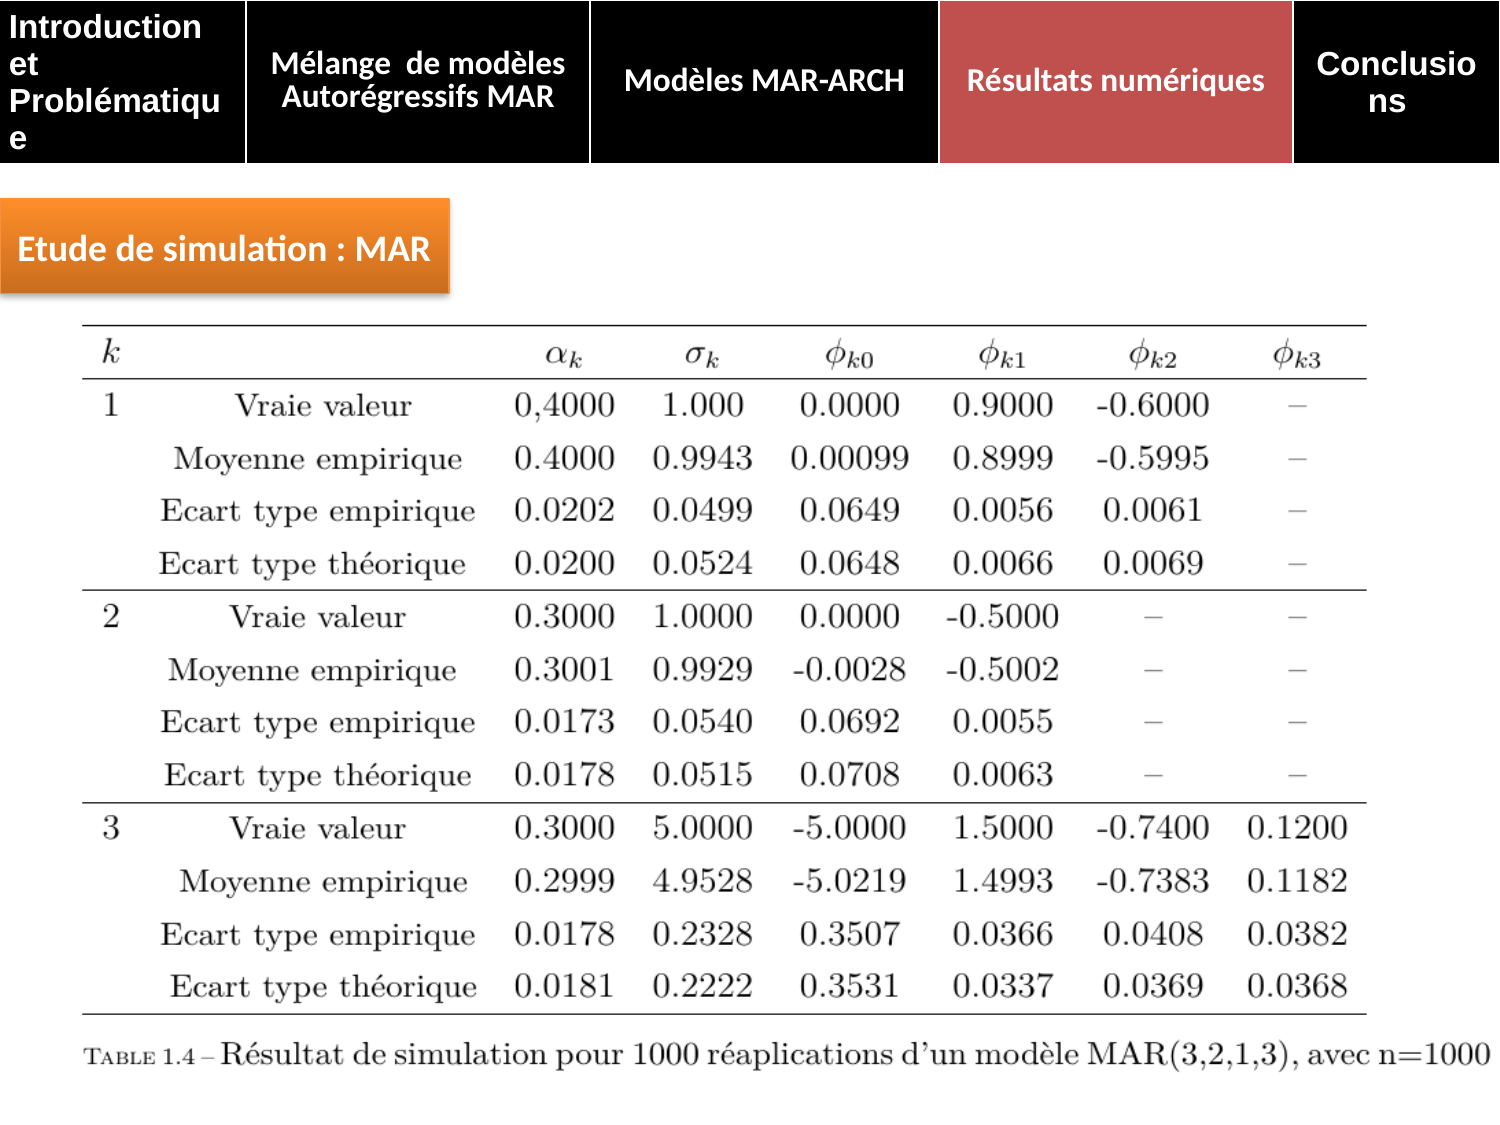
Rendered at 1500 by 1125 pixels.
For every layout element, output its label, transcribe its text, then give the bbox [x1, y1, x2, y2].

picture [70, 316, 1500, 1085]
text_box Etude de simulation : MAR [0, 199, 449, 294]
table_header Conclusions [1294, 1, 1499, 163]
table_header Mélange de modèles Autorégressifs MAR [247, 1, 589, 163]
table_header Introduction et Problématique [0, 1, 245, 163]
table_header Résultats numériques [940, 1, 1292, 163]
table_header Modèles MAR-ARCH [591, 1, 938, 163]
